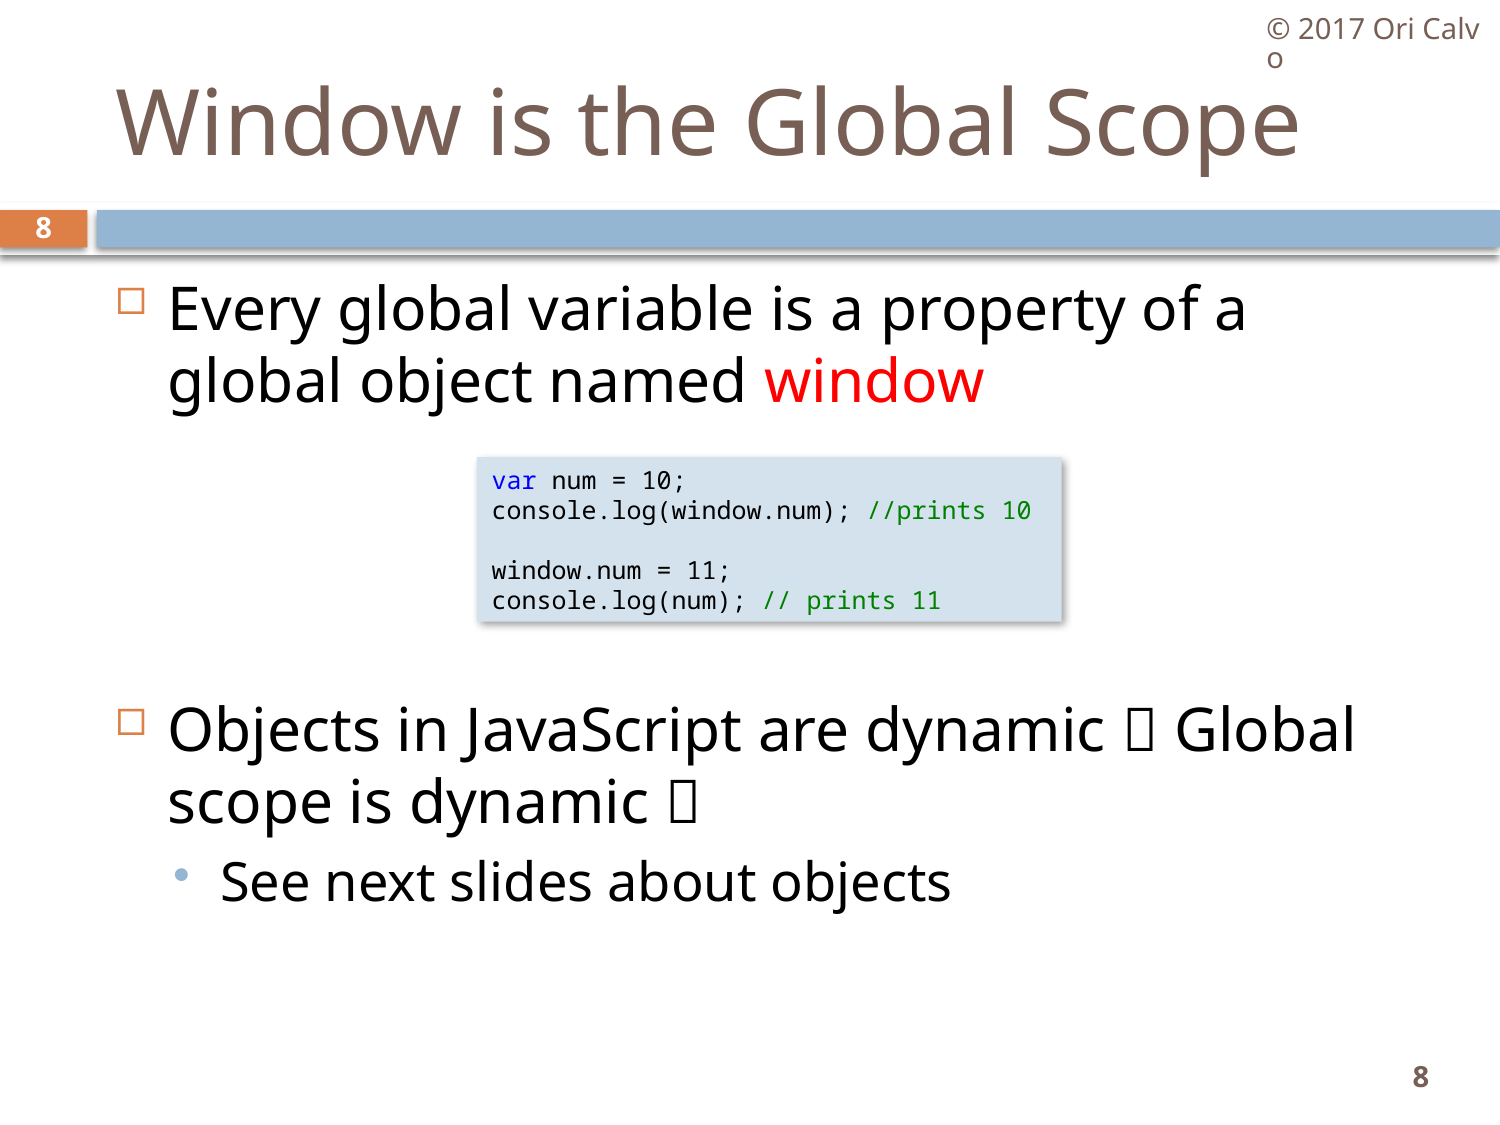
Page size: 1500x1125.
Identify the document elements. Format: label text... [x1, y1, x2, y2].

text_box var num = 10; console.log(window.num); //prints 10 window.num = 11; console.log(num); // prints 11 [476, 457, 1062, 622]
footer © 2017 Ori Calvo [1251, 0, 1500, 60]
slide_number 8 [0, 208, 88, 249]
list Every global variable is a property of a global object named window Objects in JavaScript are dynamic  Global scope is dynamic  See next slides about objects [100, 262, 1438, 1000]
title Window is the Global Scope [100, 37, 1438, 200]
